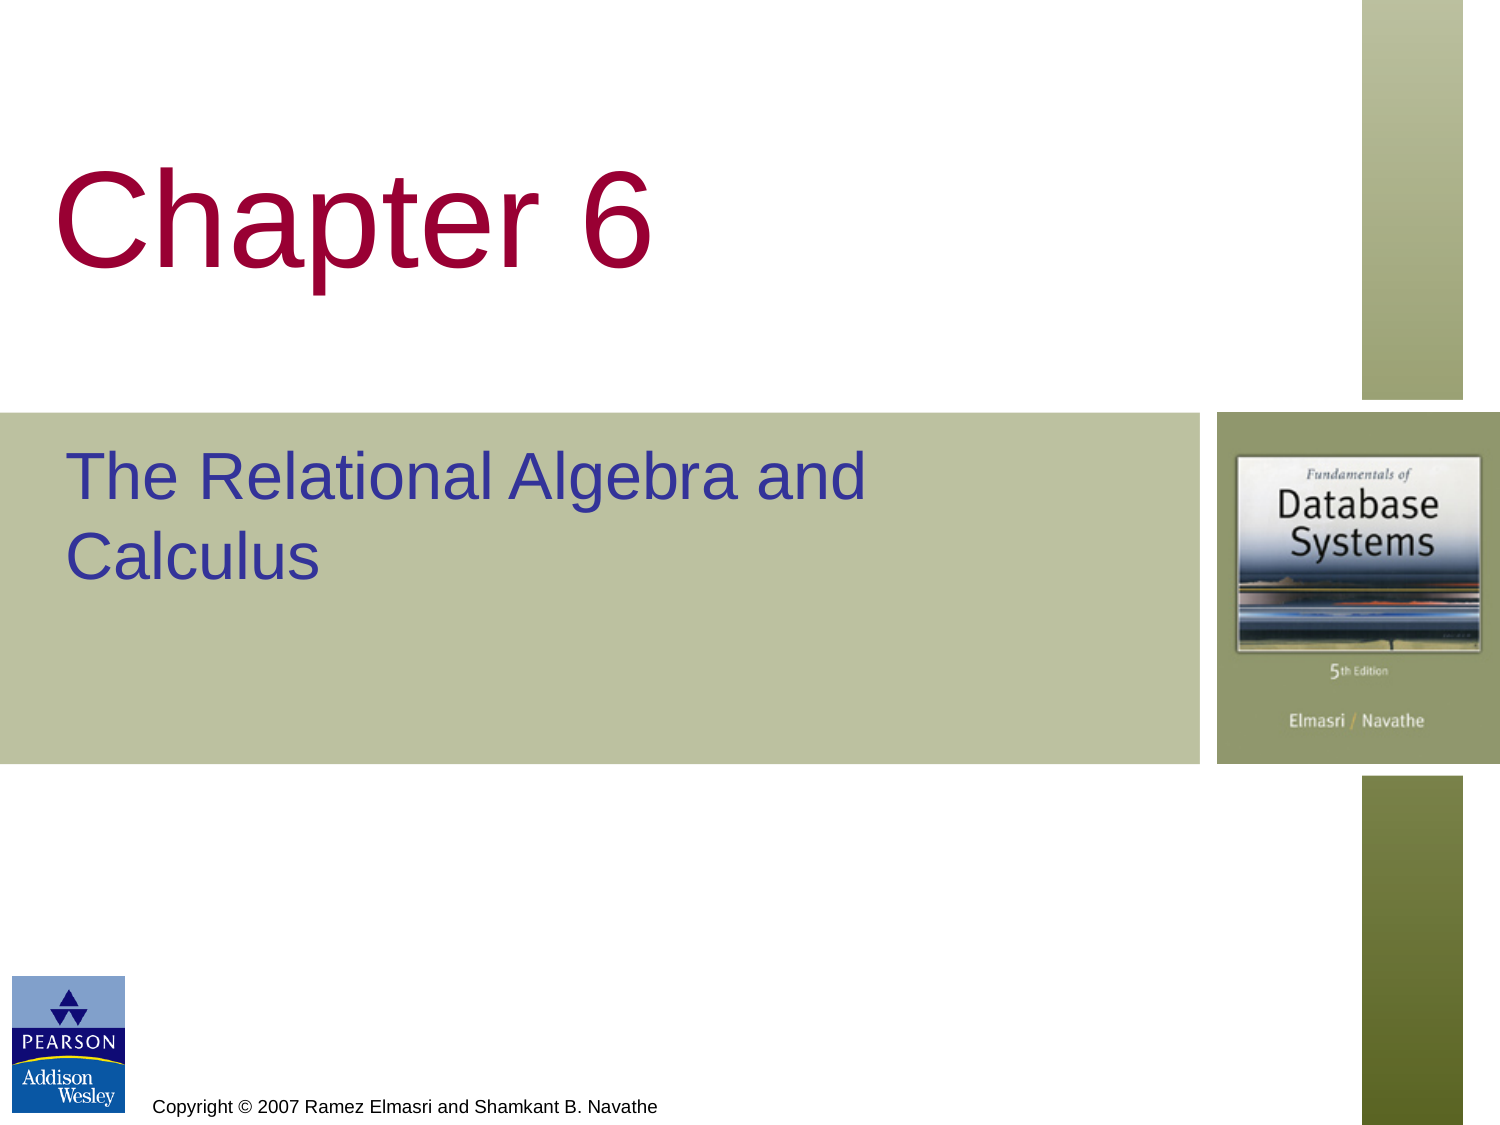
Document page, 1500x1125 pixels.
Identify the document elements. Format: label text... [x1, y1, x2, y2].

subtitle The Relational Algebra and Calculus [49, 424, 1138, 738]
picture [12, 976, 125, 1113]
title Chapter 6 [37, 24, 1201, 401]
footer Copyright © 2007 Ramez Elmasri and Shamkant B. Navathe [137, 1049, 875, 1125]
picture [1217, 412, 1500, 764]
